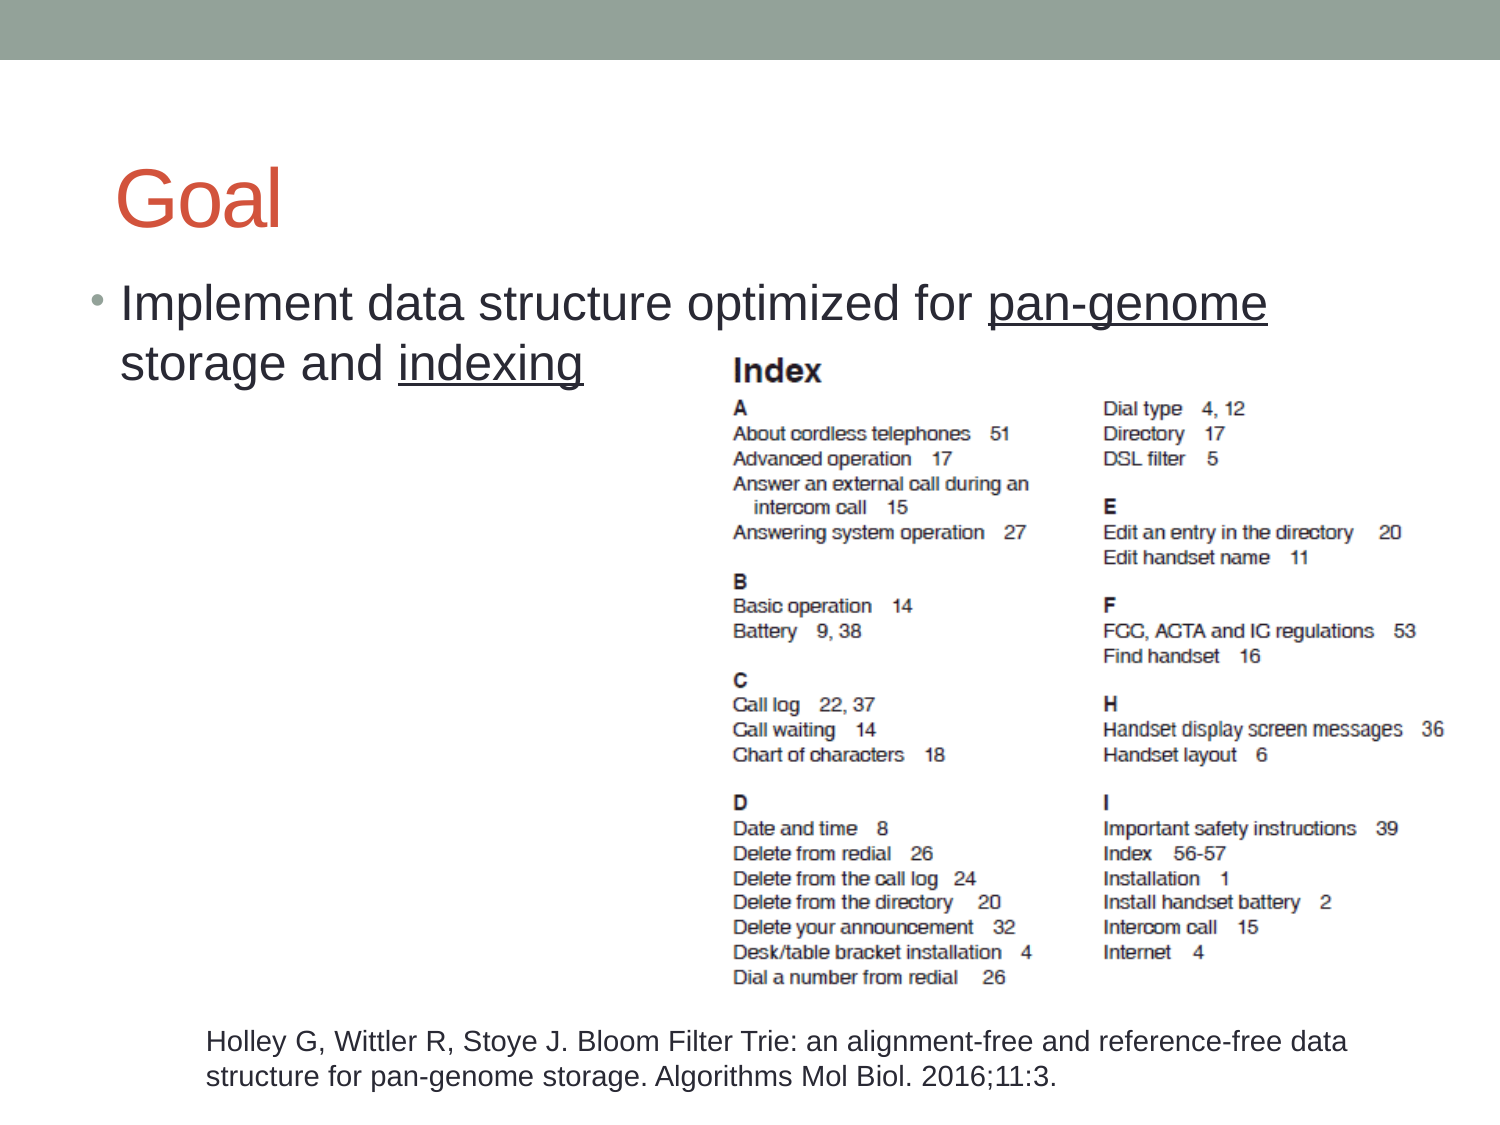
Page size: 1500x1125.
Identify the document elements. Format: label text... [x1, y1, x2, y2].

text_box Goal [99, 112, 1450, 275]
text_box Holley G, Wittler R, Stoye J. Bloom Filter Trie: an alignment-free and reference-free data structure for pan-genome storage. Algorithms Mol Biol. 2016;11:3. [191, 1015, 1379, 1101]
picture [702, 342, 1454, 1011]
list Implement data structure optimized for pan-genome storage and indexing [75, 262, 1425, 1063]
